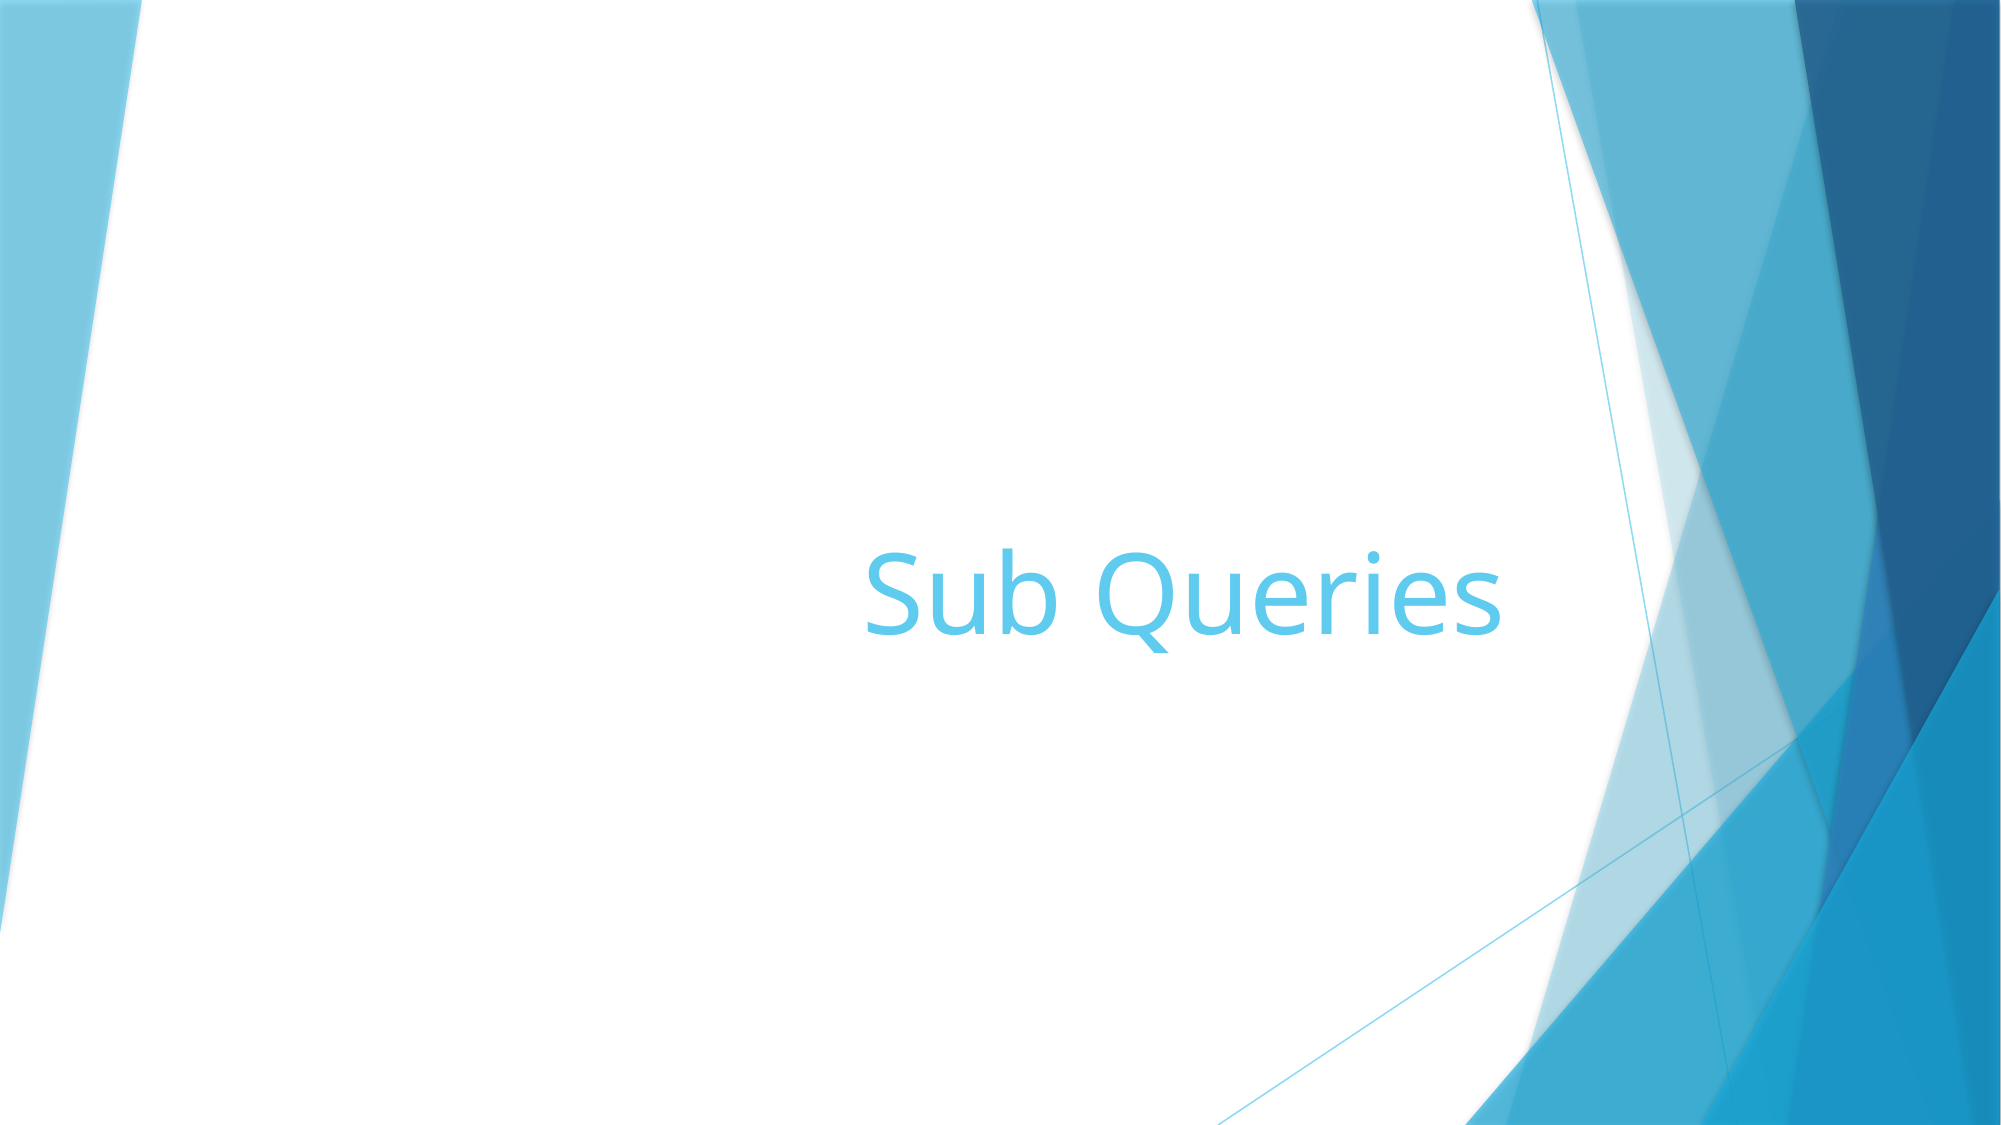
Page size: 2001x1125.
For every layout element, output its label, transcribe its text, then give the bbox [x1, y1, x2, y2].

title Sub Queries [247, 394, 1522, 665]
